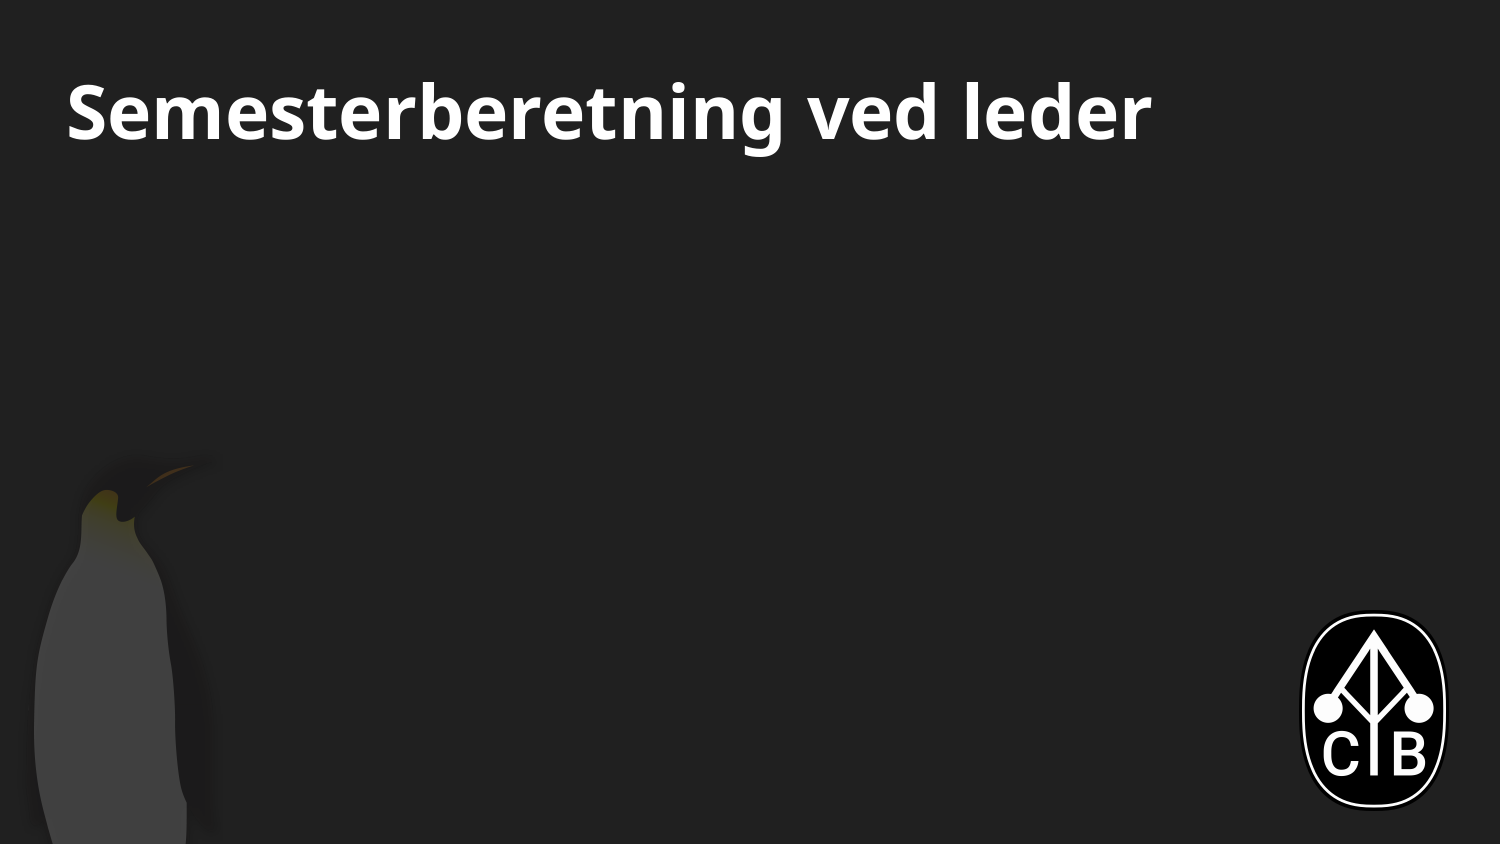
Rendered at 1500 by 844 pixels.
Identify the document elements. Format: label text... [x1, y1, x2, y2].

picture [1299, 610, 1449, 811]
title Semesterberetning ved leder [51, 49, 1449, 167]
